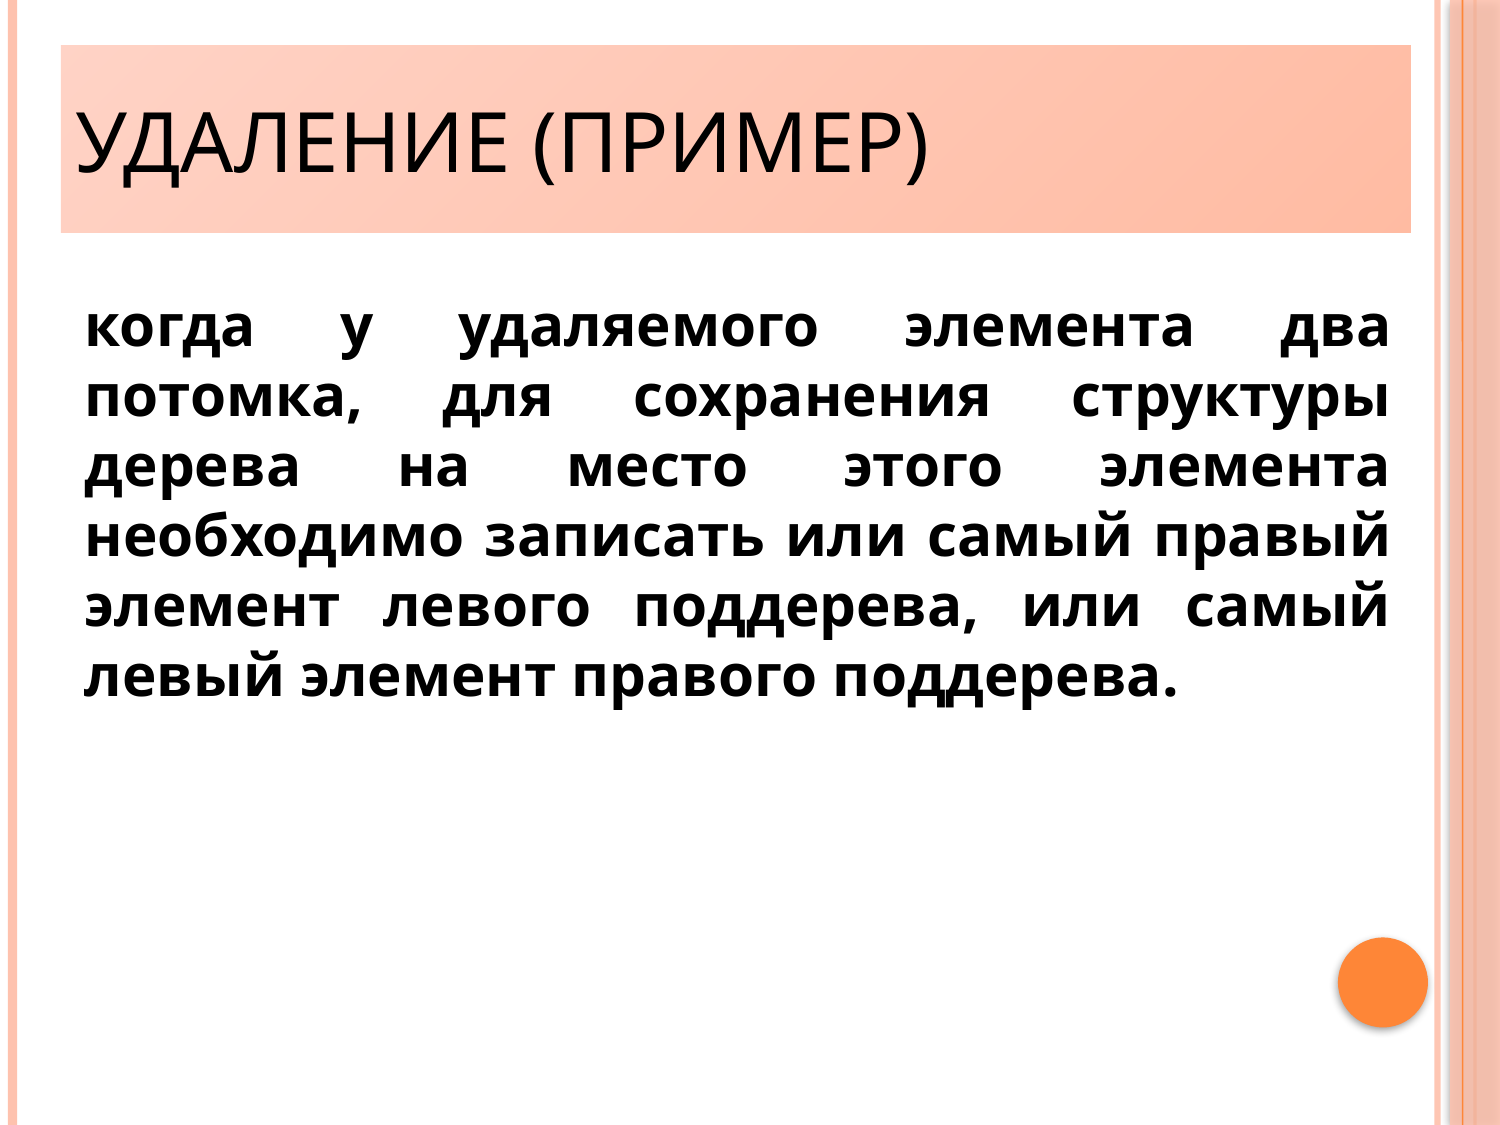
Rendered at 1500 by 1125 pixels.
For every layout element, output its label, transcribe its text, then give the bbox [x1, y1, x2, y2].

text_box когда у удаляемого элемента два потомка, для сохранения структуры дерева на место этого элемента необходимо записать или самый правый элемент левого поддерева, или самый левый элемент правого поддерева. [70, 281, 1407, 1125]
text_box [60, 262, 1411, 1062]
text_box Удаление (пример) [60, 45, 1411, 233]
